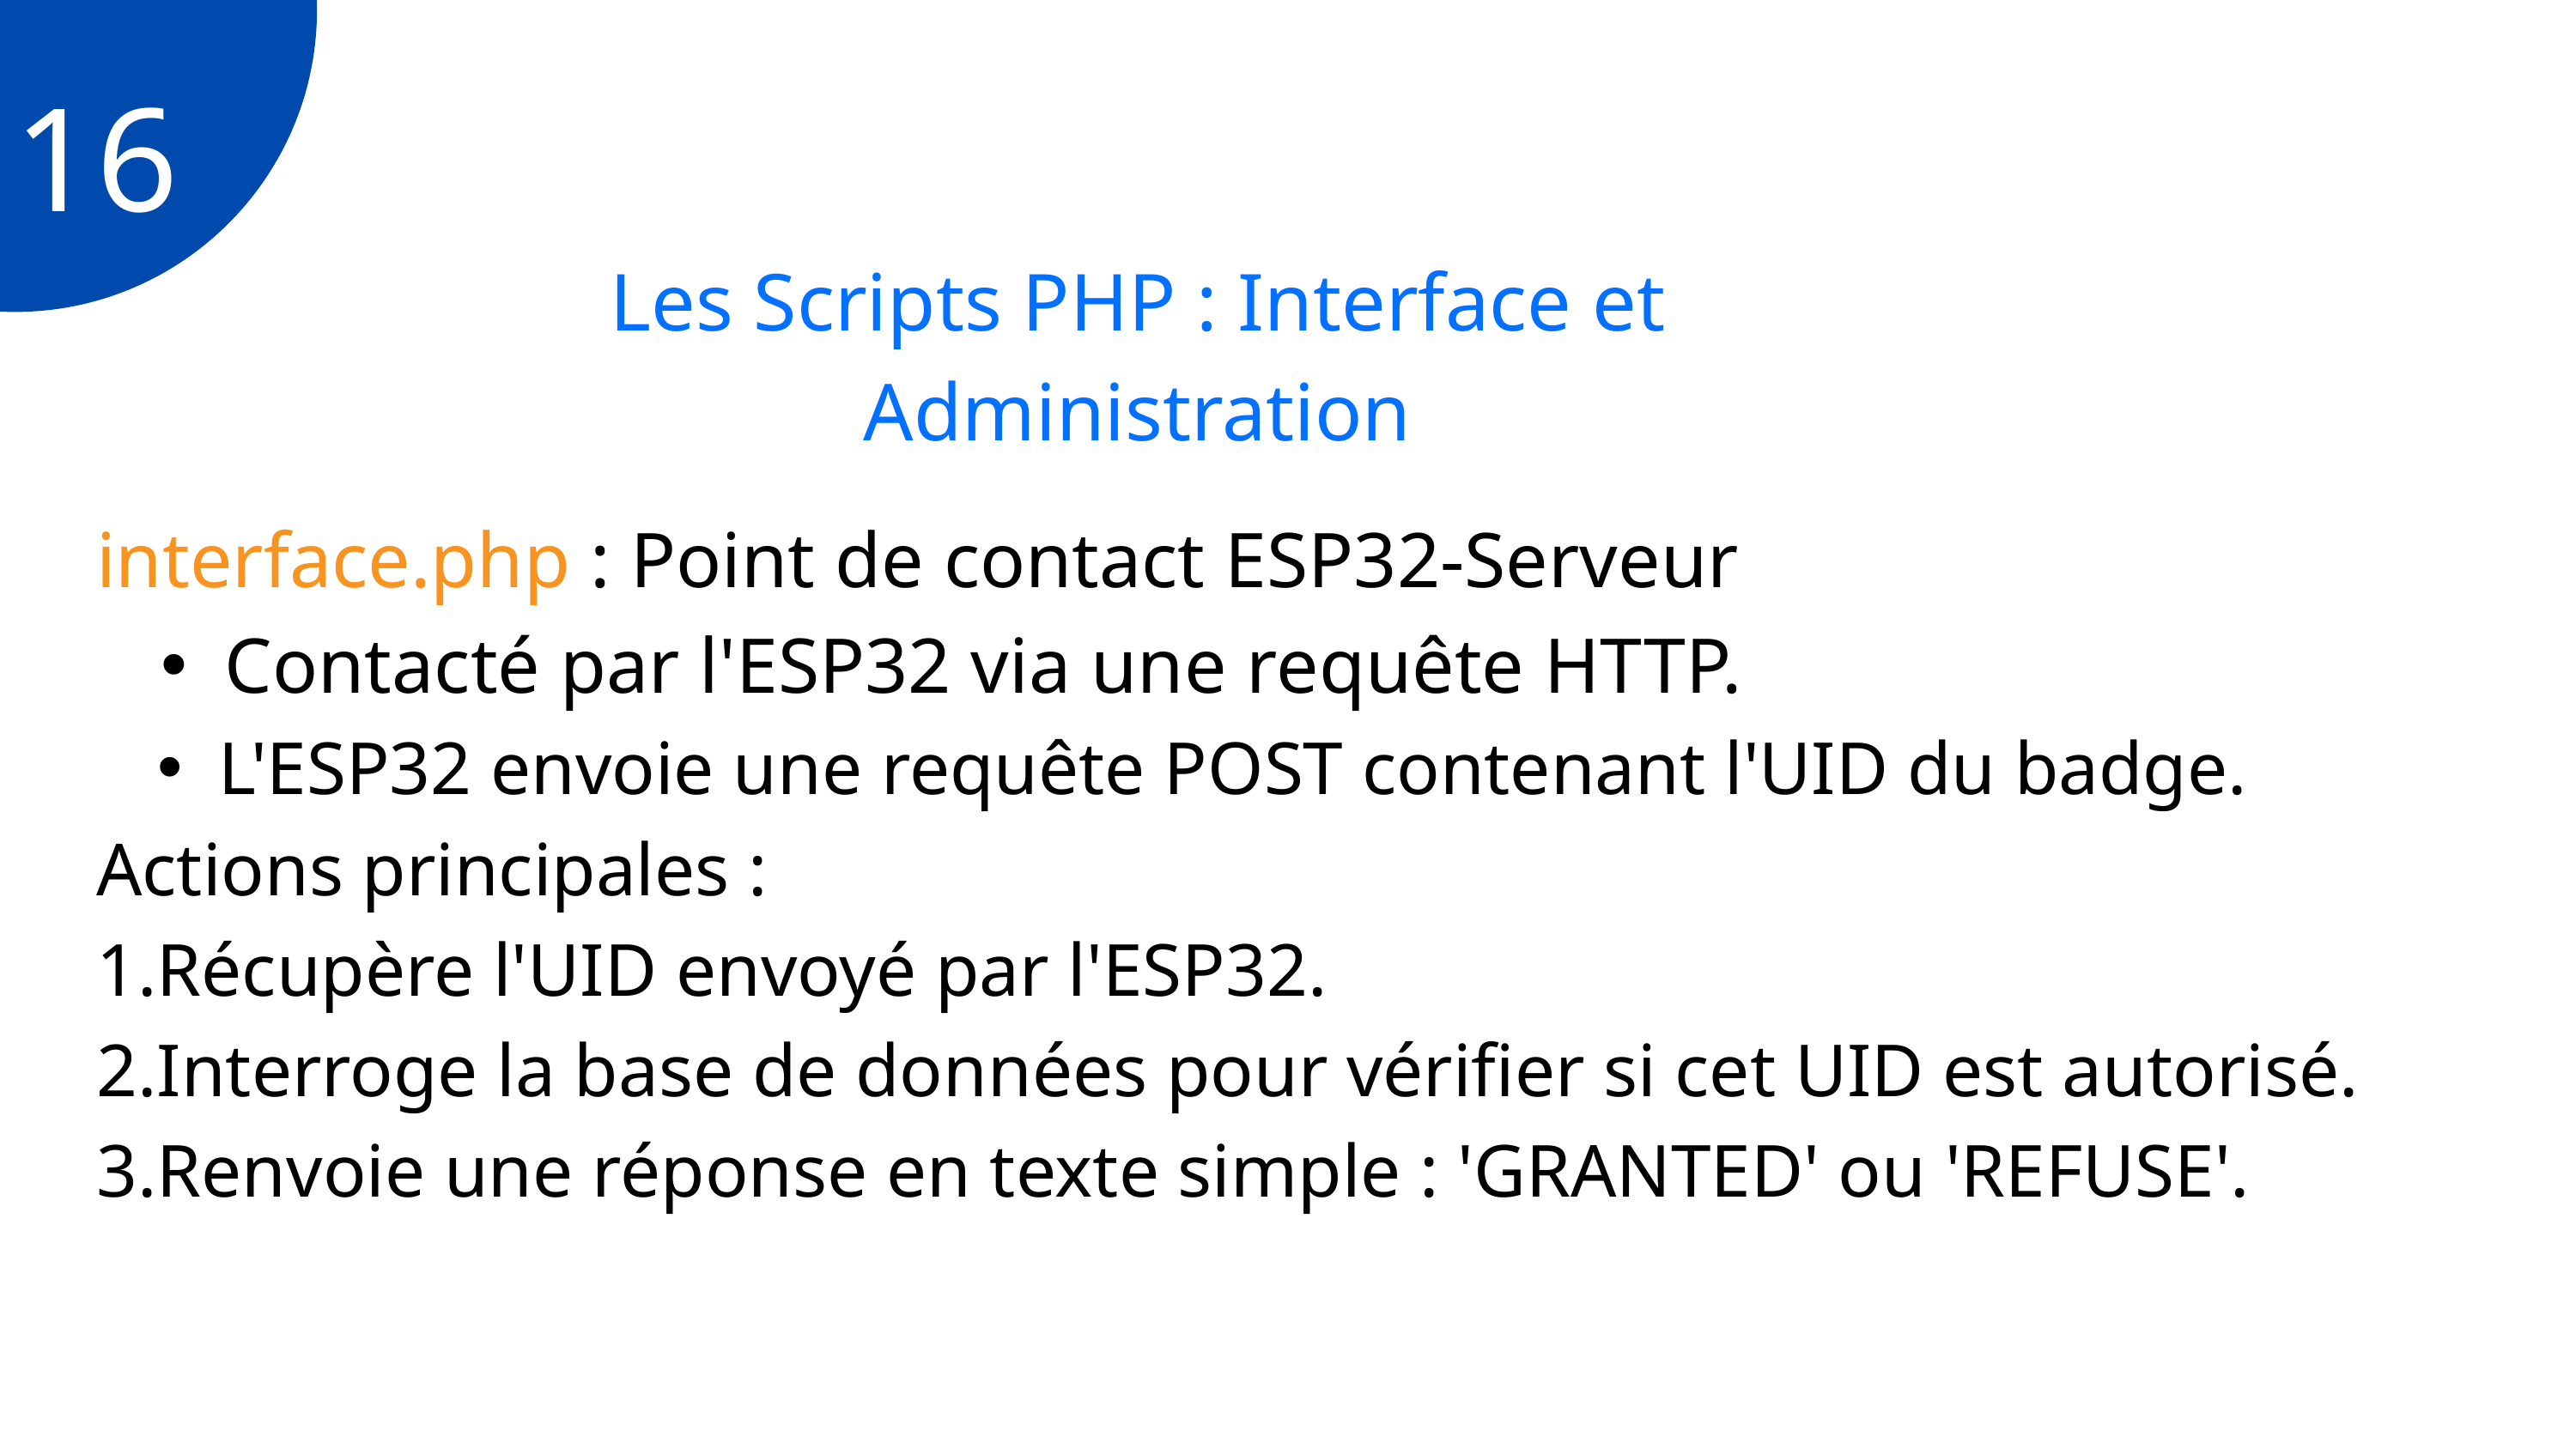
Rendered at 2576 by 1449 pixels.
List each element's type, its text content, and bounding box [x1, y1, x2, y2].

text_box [0, 0, 318, 312]
text_box Les Scripts PHP : Interface et Administration [376, 236, 1899, 458]
text_box interface.php : Point de contact ESP32-Serveur Contacté par l'ESP32 via une requête HTTP. L'ESP32 envoie une requête POST contenant l'UID du badge. Actions principales : 1.Récupère l'UID envoyé par l'ESP32. 2.Interroge la base de données pour vérifier si cet UID est autorisé. 3.Renvoie une réponse en texte simple : 'GRANTED' ou 'REFUSE'. [96, 497, 2468, 1313]
